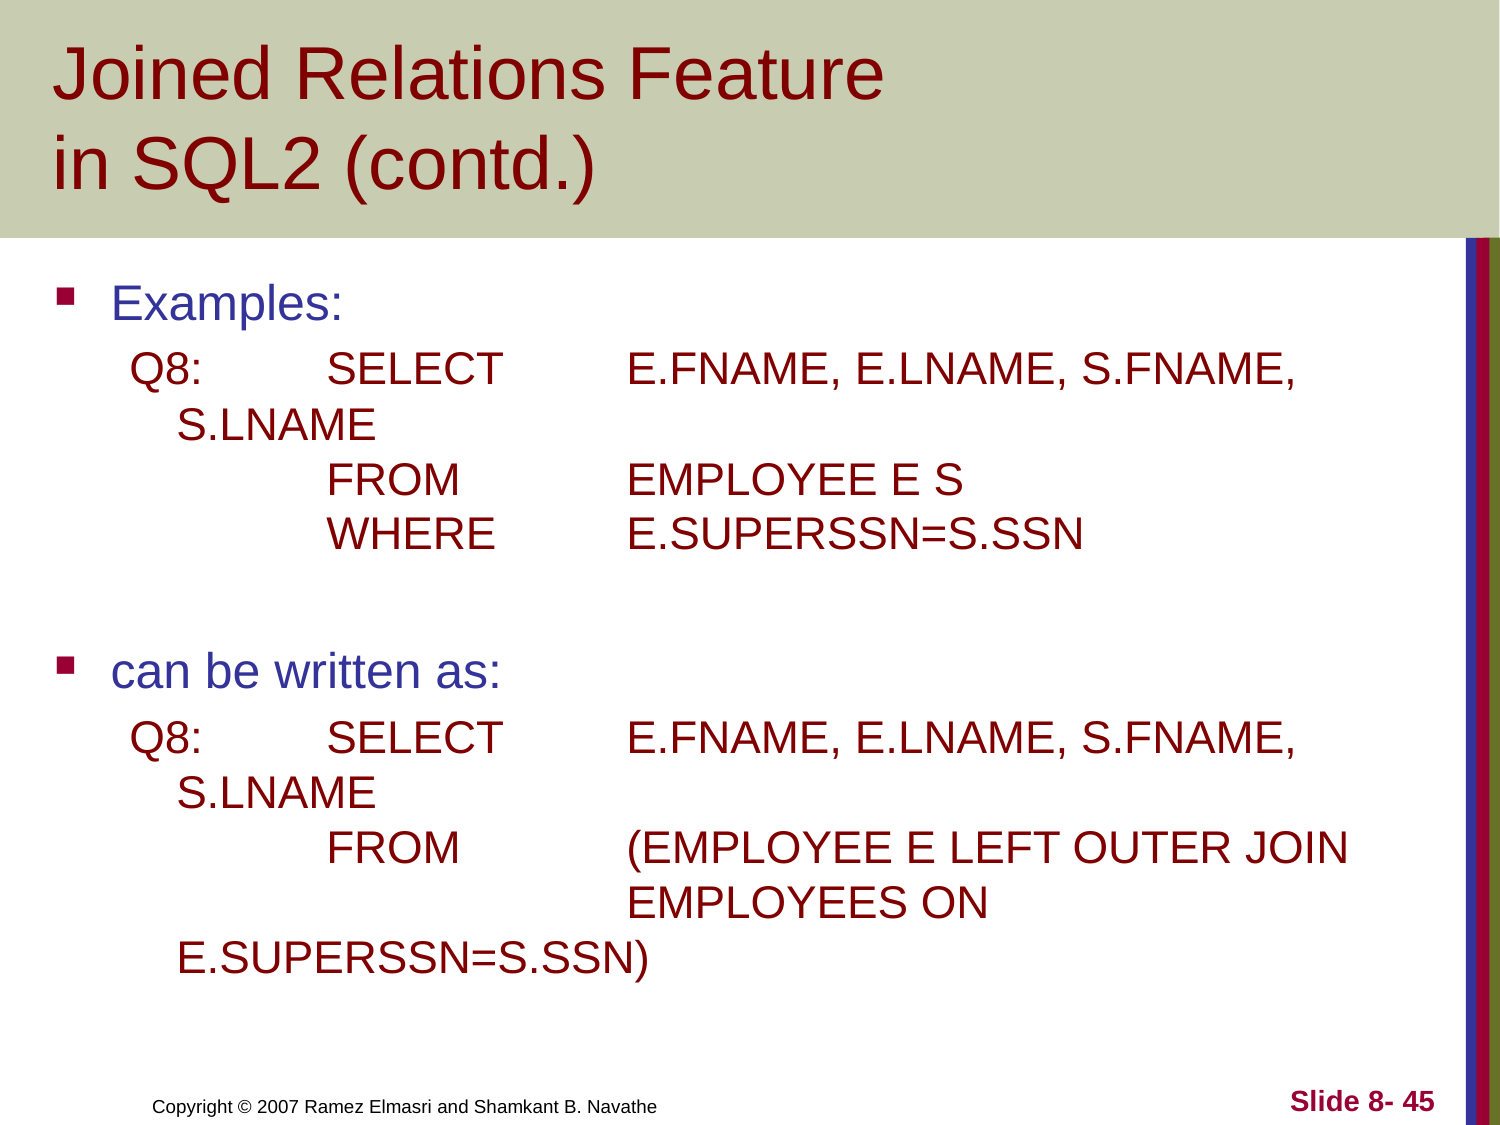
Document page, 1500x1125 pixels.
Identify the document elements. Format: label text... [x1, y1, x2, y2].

list Examples: Q8: SELECT E.FNAME, E.LNAME, S.FNAME, S.LNAME FROM EMPLOYEE E S WHERE E.SUPERSSN=S.SSN can be written as: Q8: SELECT E.FNAME, E.LNAME, S.FNAME, S.LNAME FROM (EMPLOYEE E LEFT OUTER JOIN EMPLOYEES ON E.SUPERSSN=S.SSN) [39, 262, 1400, 1013]
title Joined Relations Feature in SQL2 (contd.) [37, 49, 1317, 213]
slide_number Slide 8- 45 [1137, 1050, 1450, 1125]
